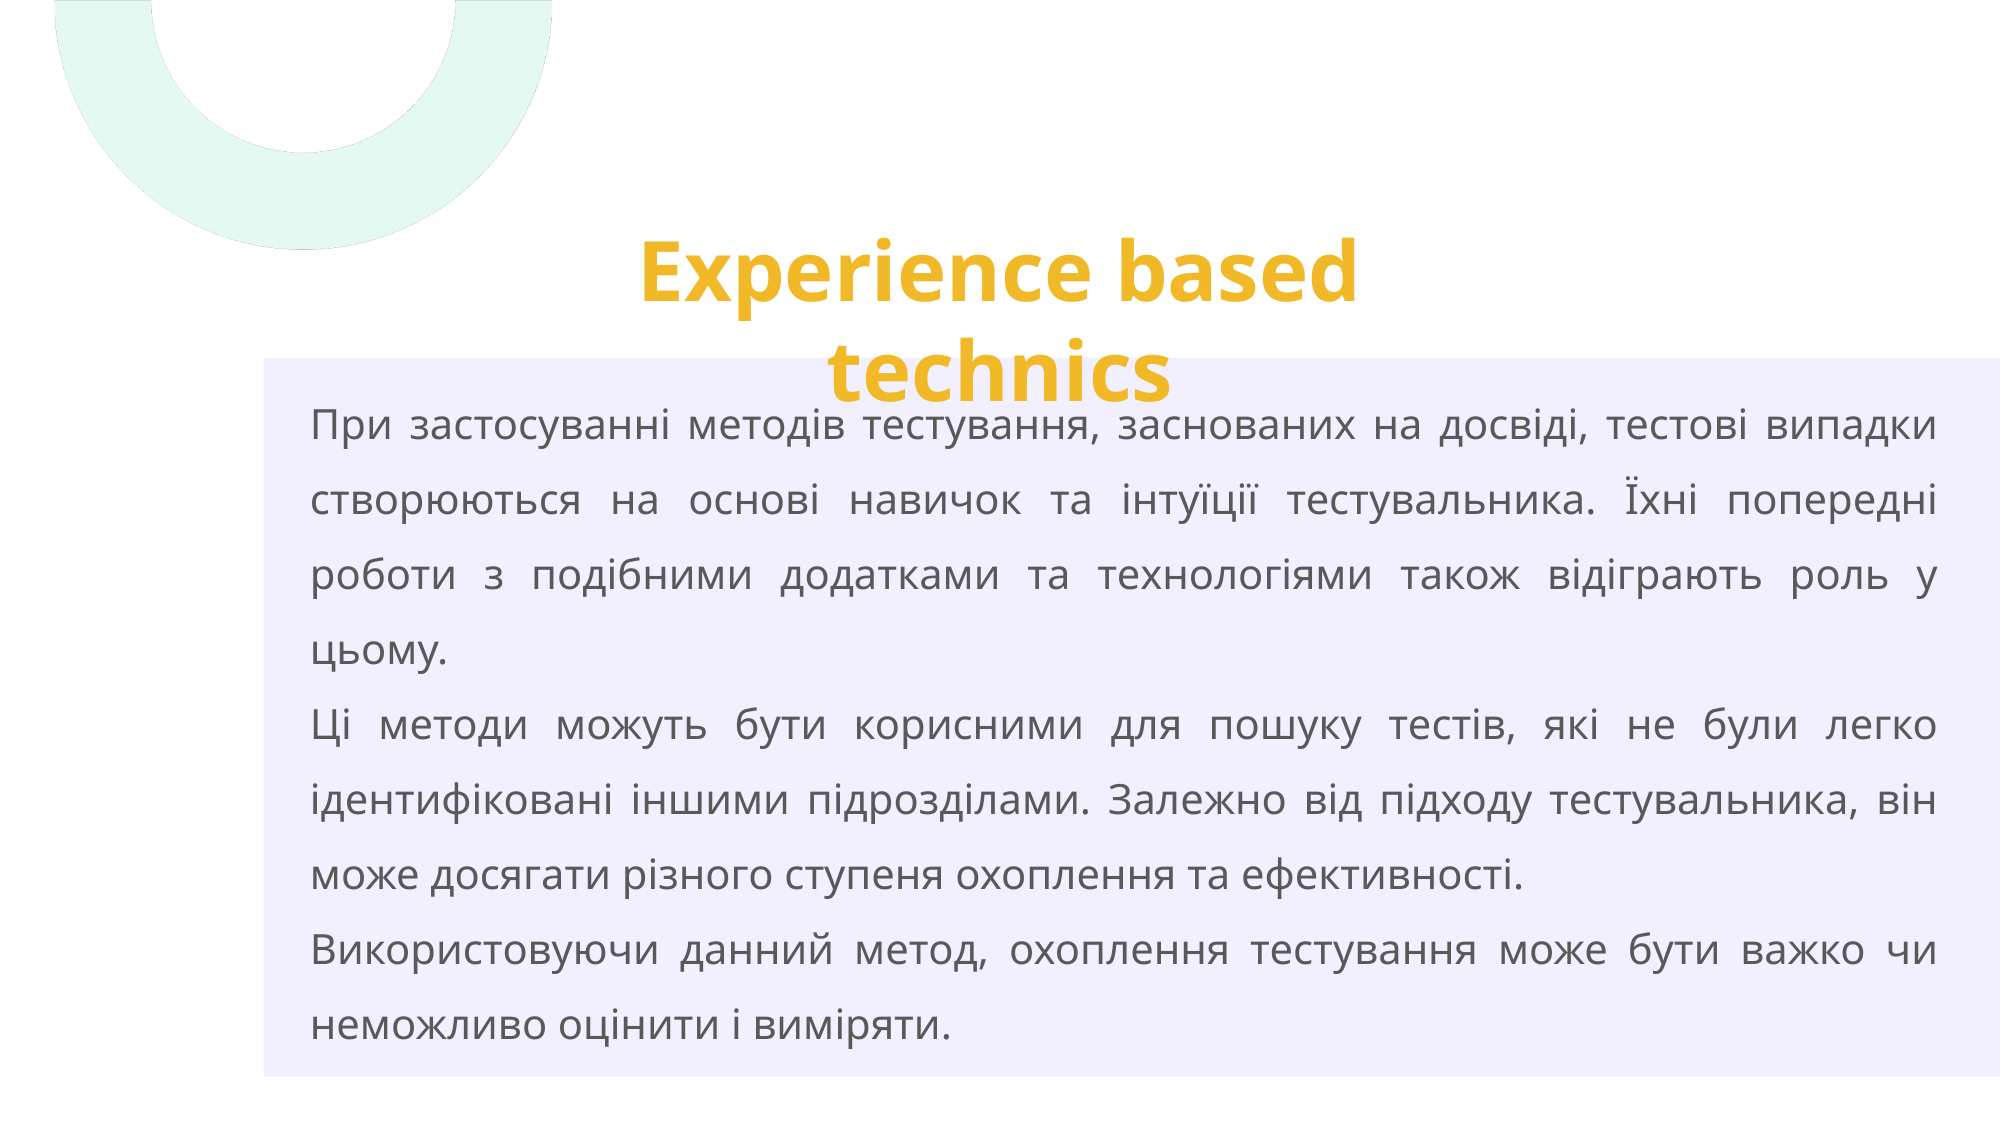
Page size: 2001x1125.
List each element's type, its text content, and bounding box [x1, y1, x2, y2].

picture [55, 0, 551, 374]
text_box Experience based technics [446, 210, 1553, 344]
text_box При застосуванні методів тестування, заснованих на досвіді, тестові випадки створюються на основі навичок та інтуїції тестувальника. Їхні попередні роботи з подібними додатками та технологіями також відіграють роль у цьому. Ці методи можуть бути корисними для пошуку тестів, які не були легко ідентифіковані іншими підрозділами. Залежно від підходу тестувальника, він може досягати різного ступеня охоплення та ефективності. Використовуючи данний метод, охоплення тестування може бути важко чи неможливо оцінити і виміряти. [294, 357, 1954, 1055]
text_box [263, 357, 2000, 1077]
